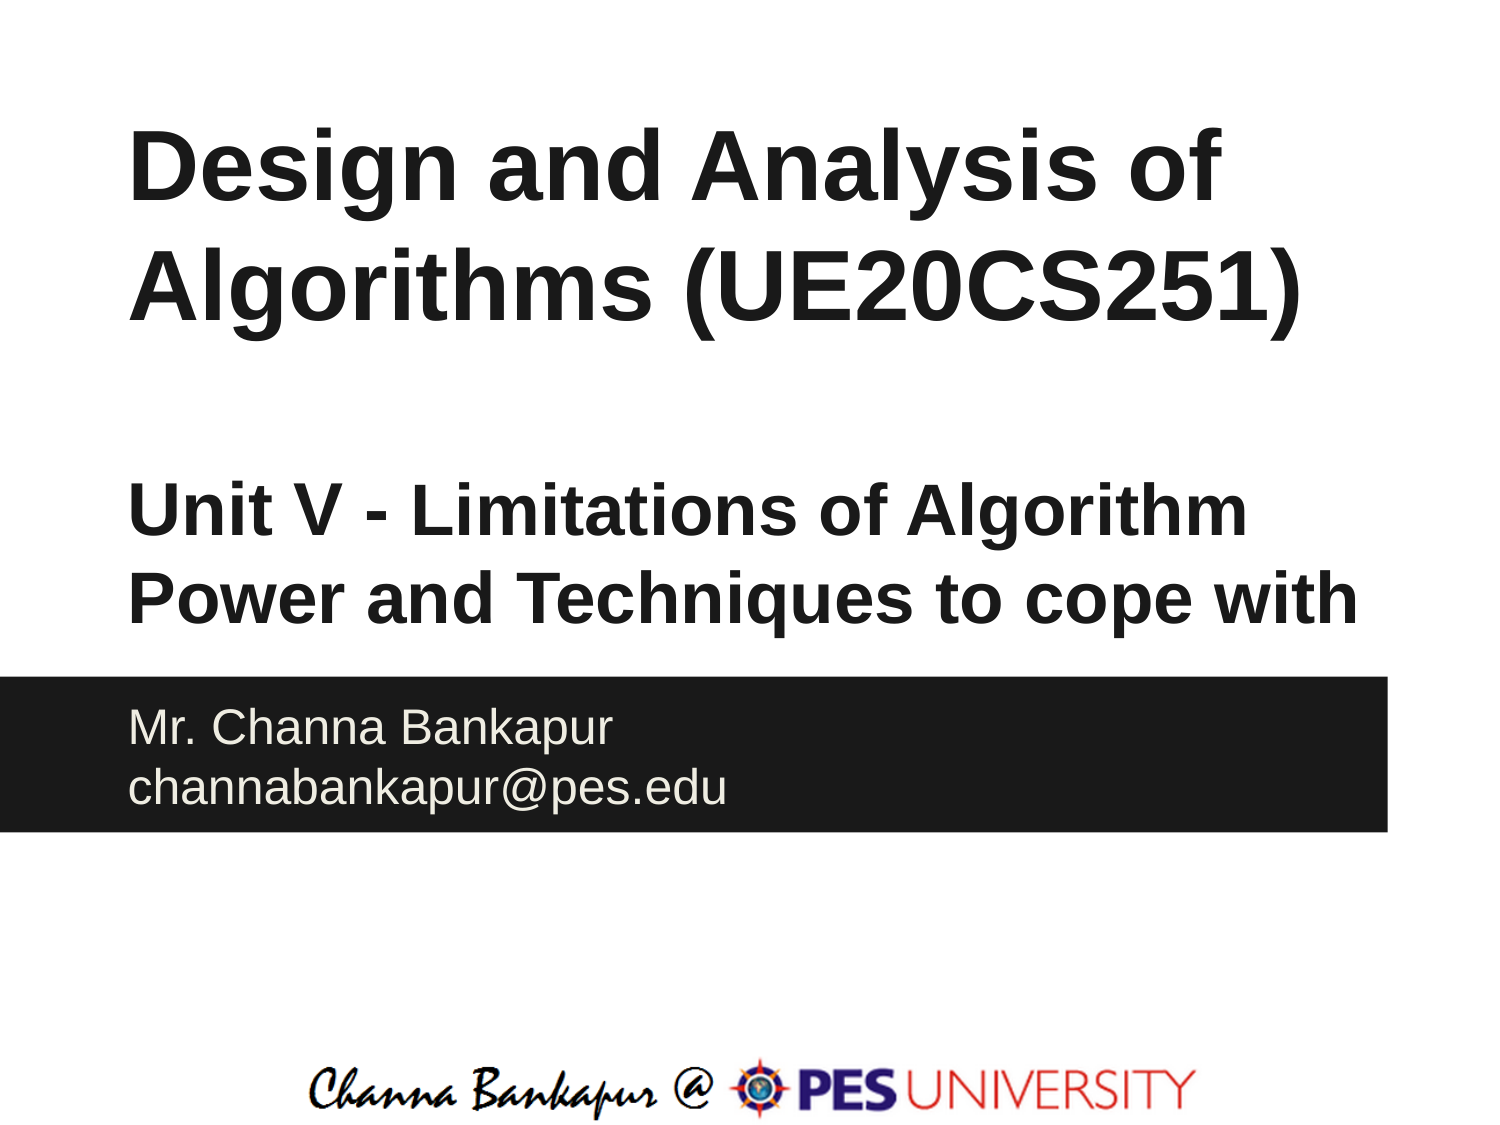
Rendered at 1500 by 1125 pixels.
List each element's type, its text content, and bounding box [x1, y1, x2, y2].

picture [282, 1051, 1218, 1125]
text_box Mr. Channa Bankapur channabankapur@pes.edu [112, 676, 1388, 833]
text_box Design and Analysis of Algorithms (UE20CS251) Unit V - Limitations of Algorithm Power and Techniques to cope with [112, 92, 1388, 653]
